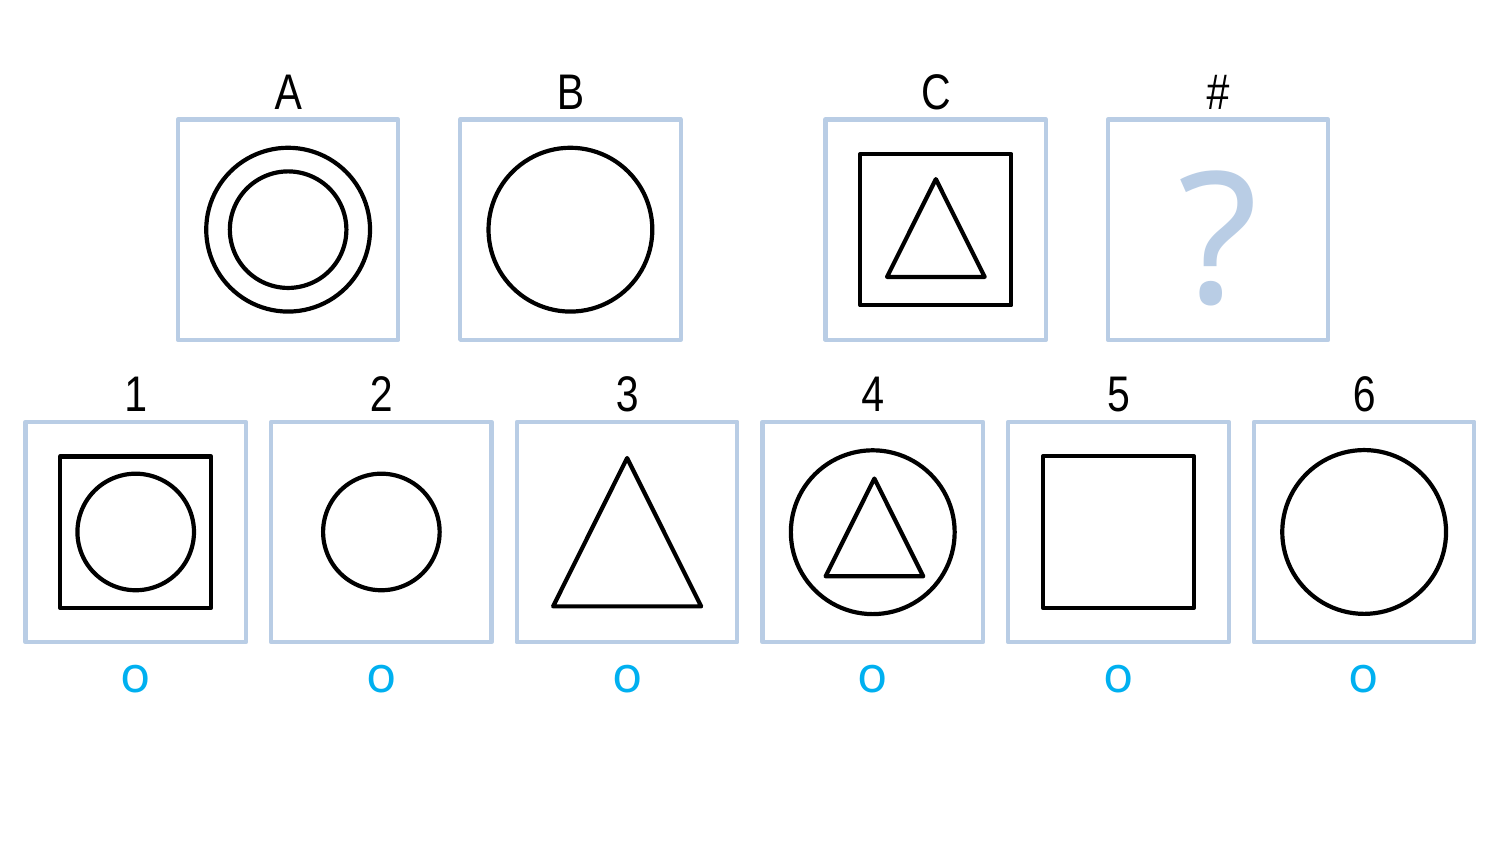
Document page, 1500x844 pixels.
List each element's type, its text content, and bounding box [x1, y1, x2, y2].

text_box ? [1106, 117, 1330, 342]
text_box [515, 420, 739, 644]
text_box 1 [25, 361, 246, 422]
text_box ο [25, 642, 246, 703]
text_box [788, 448, 957, 617]
text_box [269, 420, 494, 644]
text_box A [177, 59, 399, 120]
text_box [1252, 420, 1476, 644]
text_box [23, 420, 248, 644]
text_box [823, 476, 926, 579]
text_box B [460, 59, 681, 120]
text_box C [825, 59, 1046, 120]
text_box [486, 145, 655, 314]
text_box ο [516, 642, 738, 703]
text_box [58, 454, 213, 610]
text_box [858, 152, 1013, 307]
text_box [760, 420, 985, 644]
text_box 5 [1008, 361, 1229, 422]
text_box [1041, 454, 1196, 610]
text_box ο [762, 642, 983, 703]
text_box [176, 117, 400, 342]
text_box 2 [271, 361, 492, 422]
text_box 6 [1253, 361, 1475, 422]
text_box [551, 455, 704, 609]
text_box [885, 177, 987, 280]
text_box [204, 145, 373, 314]
text_box 4 [762, 361, 983, 422]
text_box [1006, 420, 1231, 644]
text_box 3 [516, 361, 738, 422]
text_box [320, 471, 442, 593]
text_box [1280, 447, 1449, 616]
text_box ο [271, 642, 492, 703]
text_box [458, 117, 683, 342]
text_box # [1107, 59, 1329, 120]
text_box [823, 117, 1048, 342]
text_box [227, 169, 349, 291]
text_box [75, 471, 197, 593]
text_box ο [1008, 642, 1229, 703]
text_box ο [1253, 642, 1475, 703]
